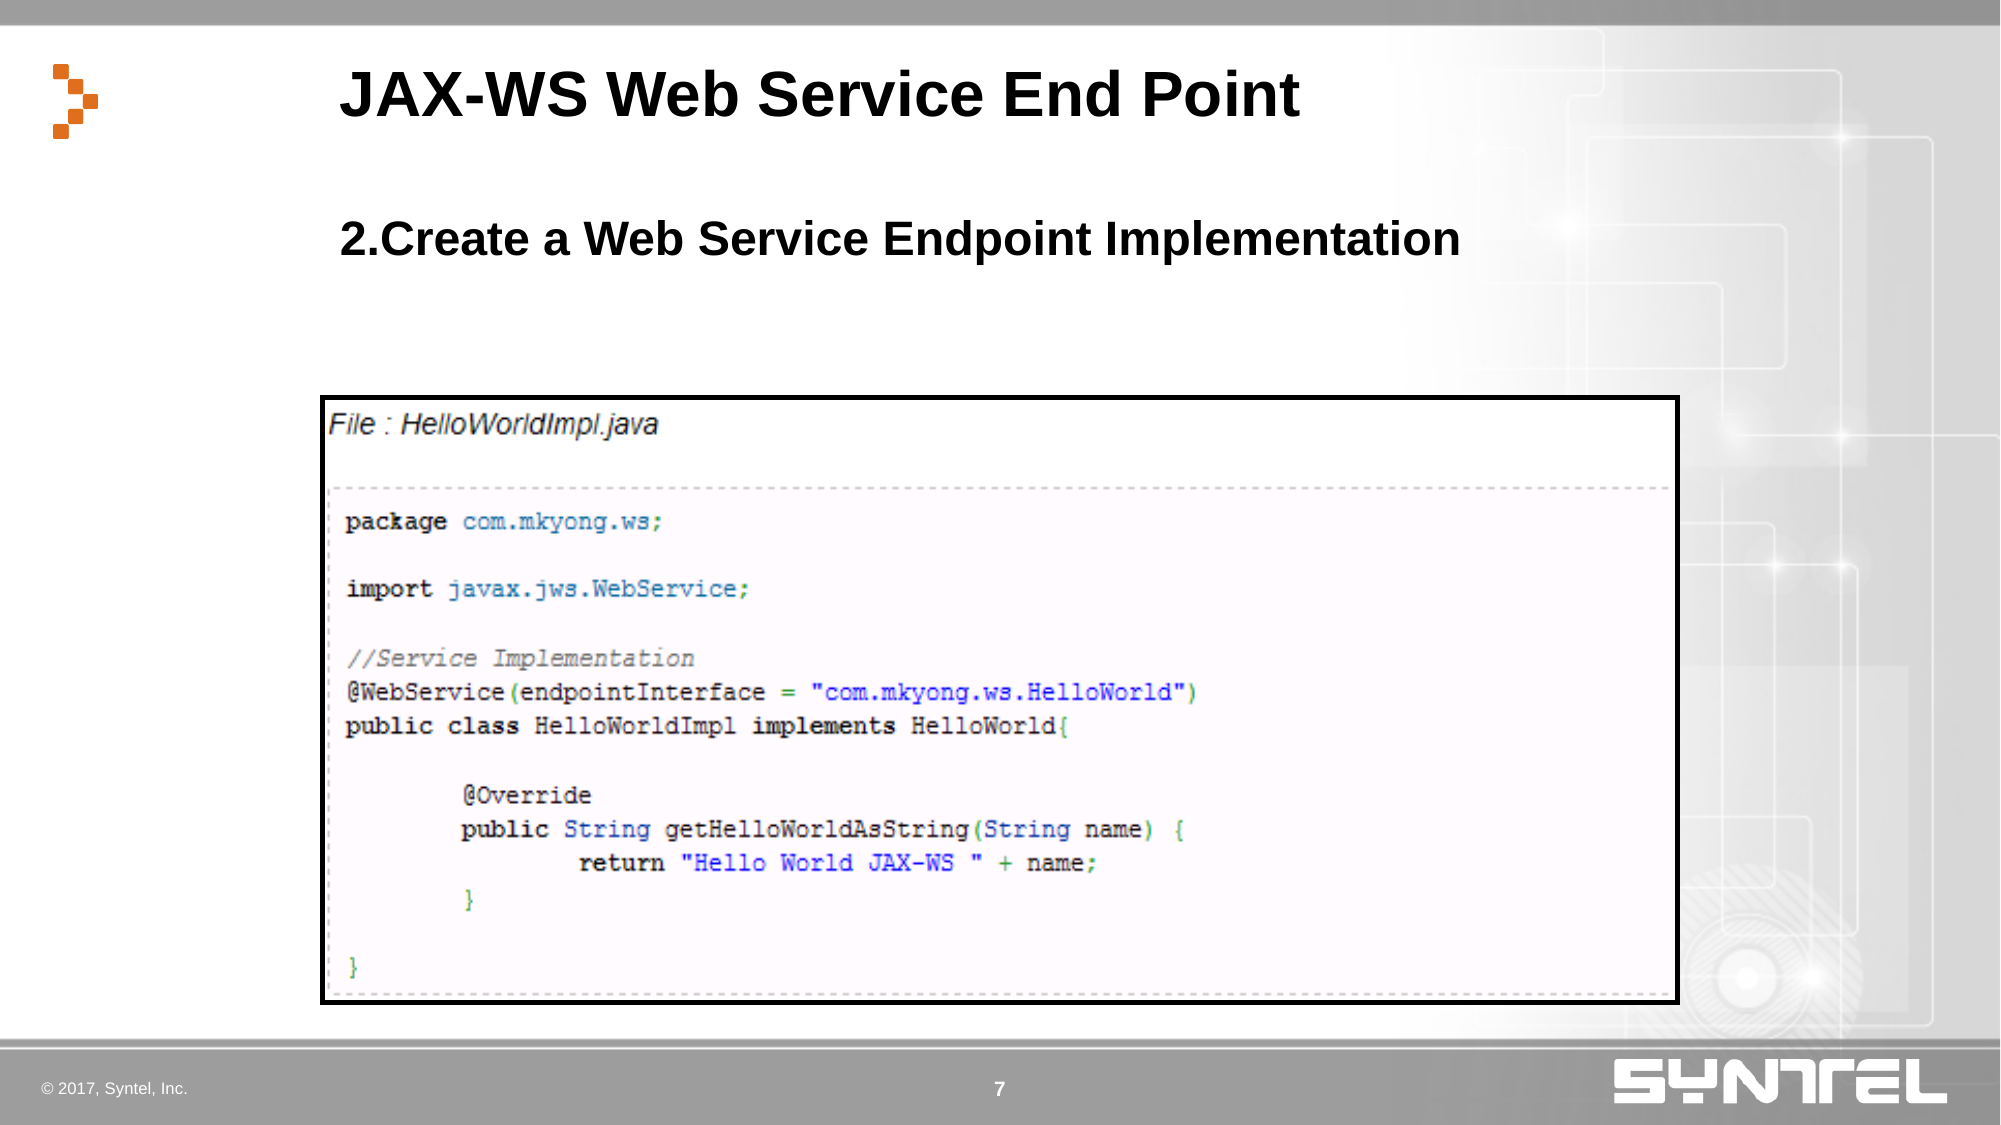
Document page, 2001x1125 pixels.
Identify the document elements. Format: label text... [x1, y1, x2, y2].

title JAX-WS Web Service End Point [324, 45, 1675, 138]
list 2.Create a Web Service Endpoint Implementation [324, 200, 1675, 313]
picture [0, 0, 2001, 1125]
